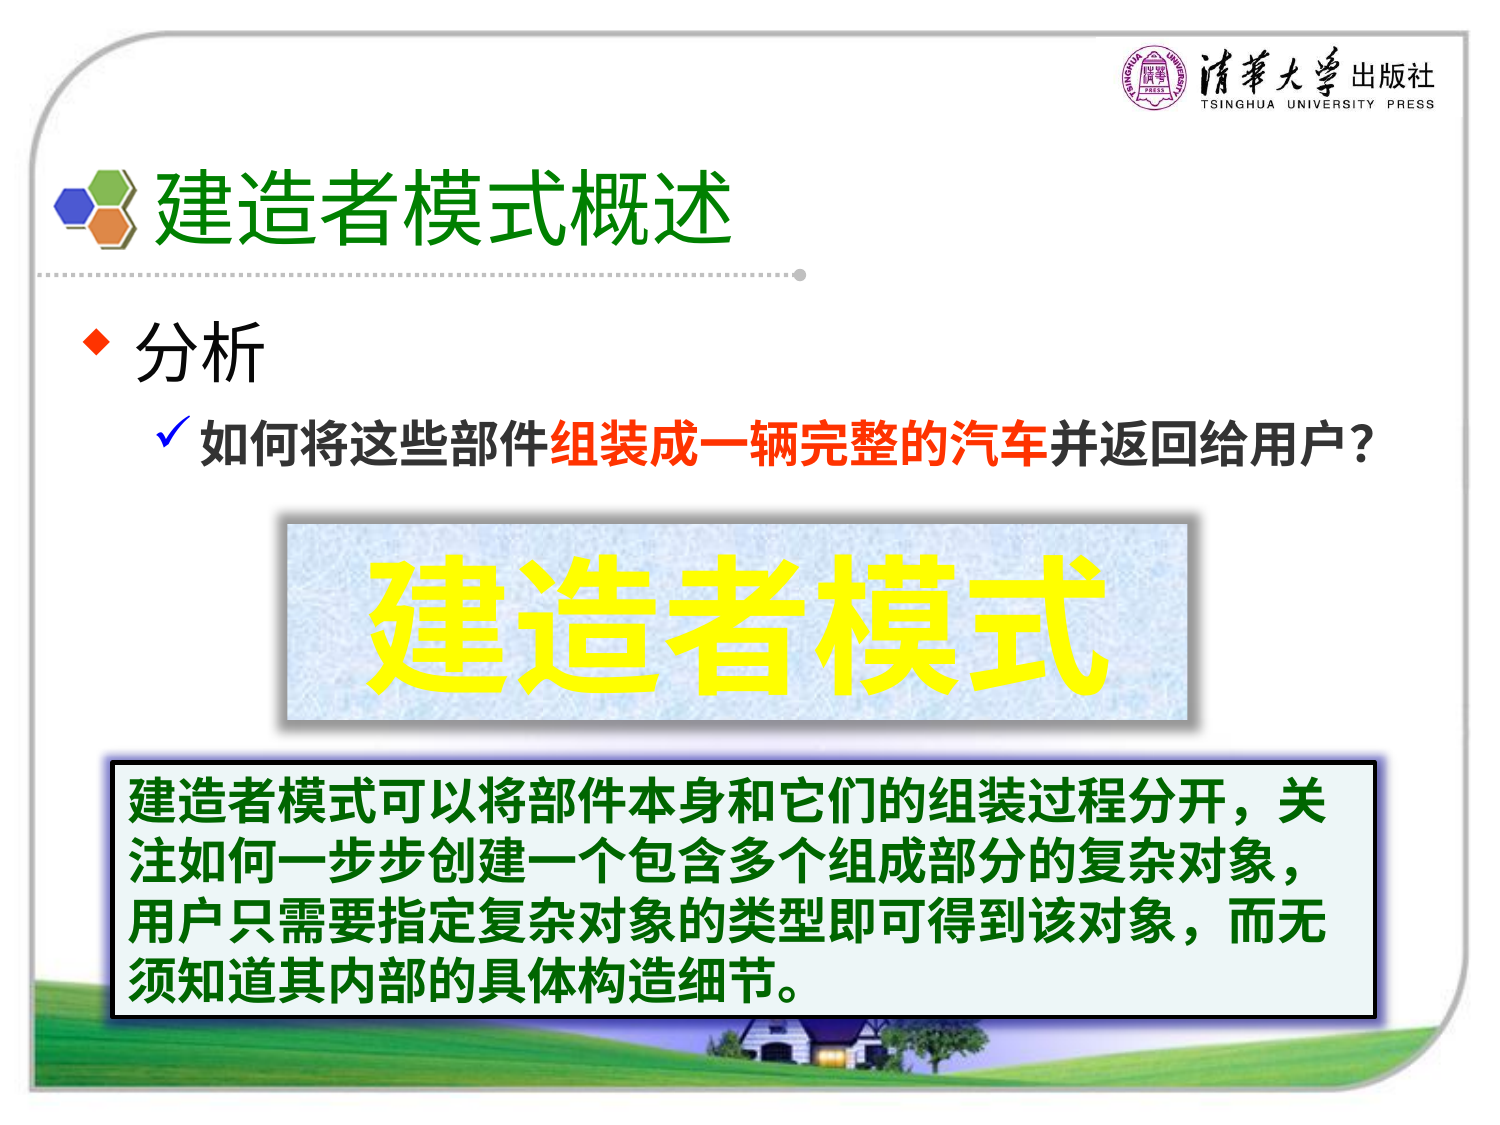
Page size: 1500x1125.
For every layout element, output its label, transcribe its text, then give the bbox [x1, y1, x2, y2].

text_box 建造者模式可以将部件本身和它们的组装过程分开，关注如何一步步创建一个包含多个组成部分的复杂对象，用户只需要指定复杂对象的类型即可得到该对象，而无须知道其内部的具体构造细节。 [110, 760, 1377, 1019]
list 分析 如何将这些部件组装成一辆完整的汽车并返回给用户？ [62, 287, 1413, 963]
text_box [0, 0, 1500, 75]
text_box 建造者模式 [287, 524, 1188, 720]
title 建造者模式概述 [137, 149, 1175, 263]
picture [0, 75, 1500, 1125]
